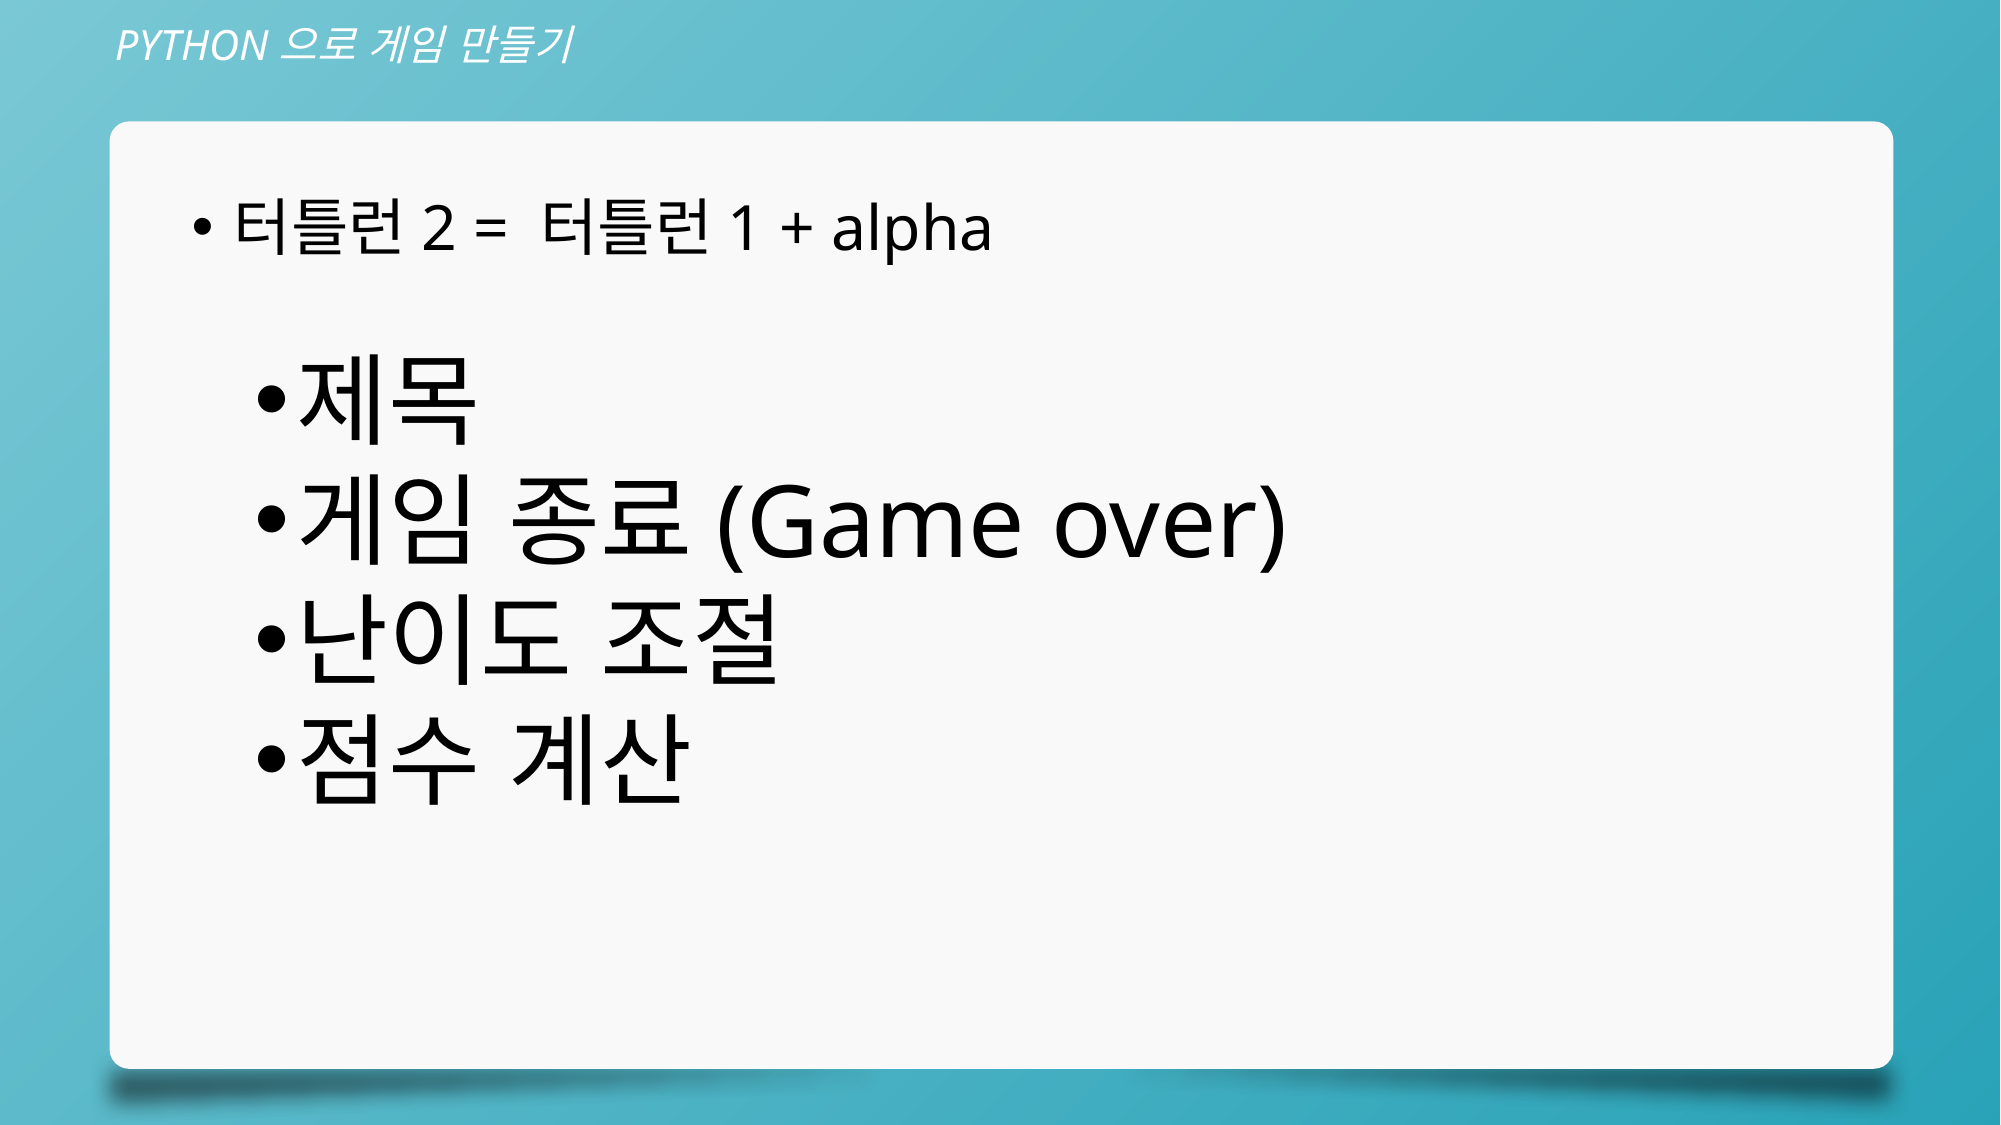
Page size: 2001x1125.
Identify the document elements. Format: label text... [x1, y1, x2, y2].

text_box PYTHON으로 게임 만들기 [100, 11, 1229, 77]
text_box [90, 121, 1910, 1125]
